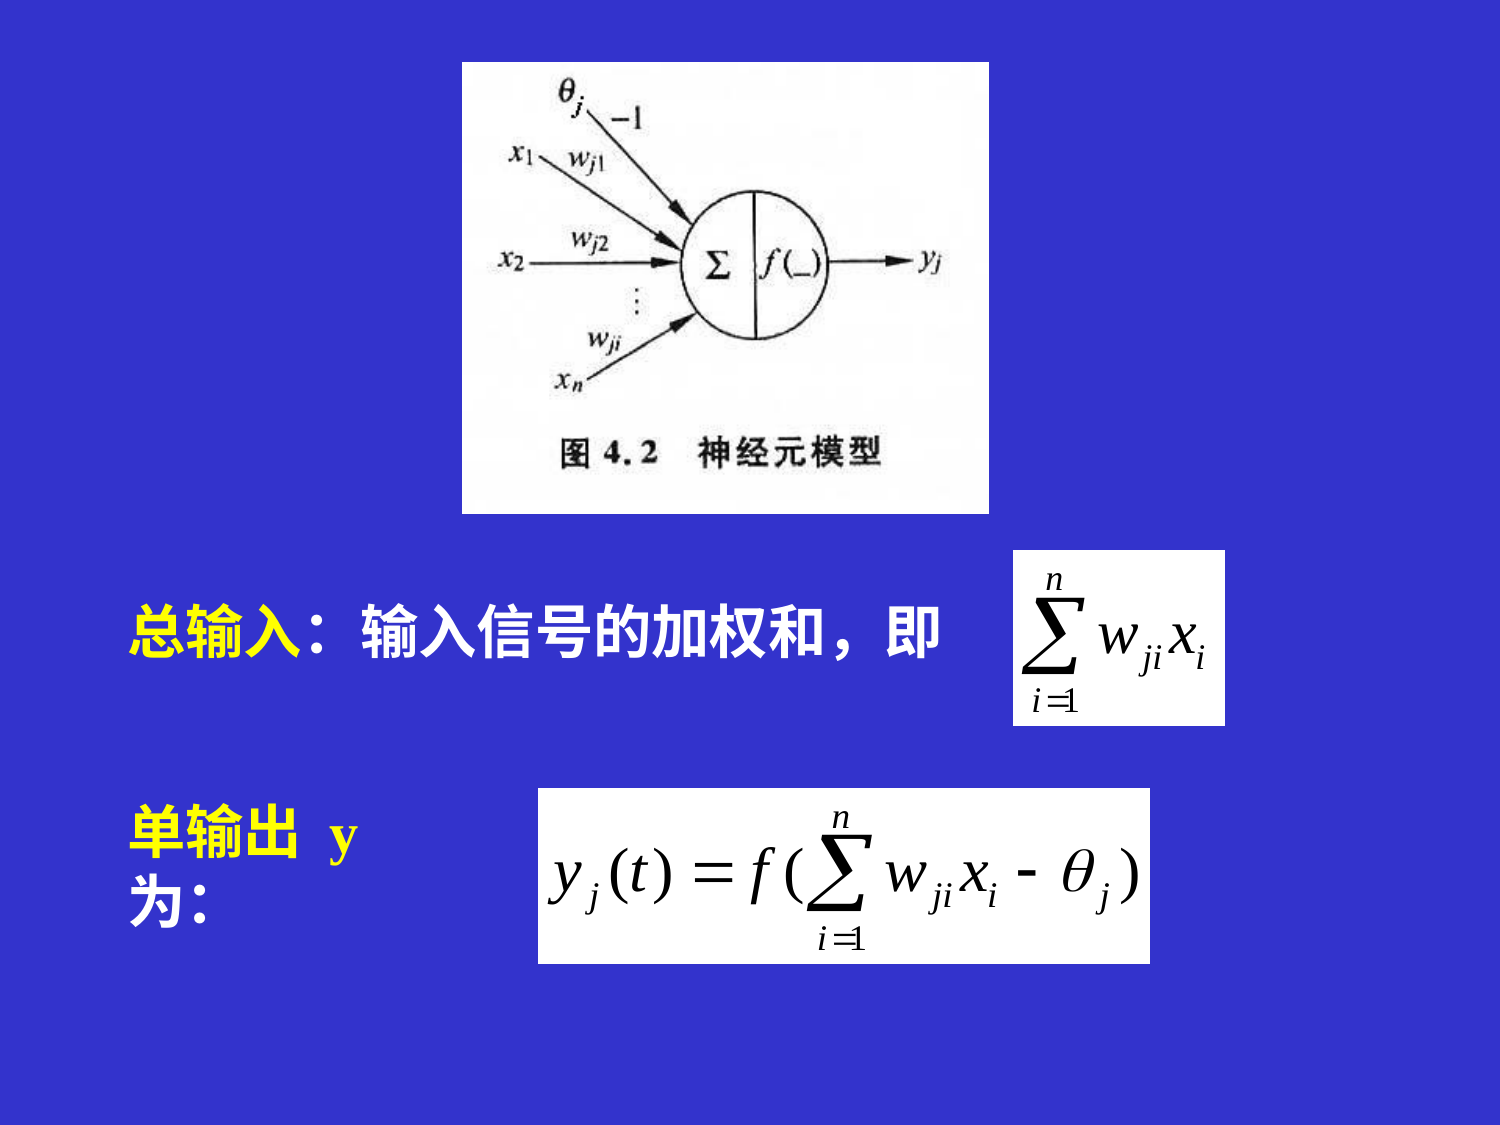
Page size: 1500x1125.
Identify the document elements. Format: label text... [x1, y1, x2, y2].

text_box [537, 787, 1151, 965]
text_box 单输出 y 为： [112, 787, 513, 943]
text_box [1012, 549, 1226, 727]
picture [462, 62, 990, 515]
text_box 总输入：输入信号的加权和，即 [112, 587, 975, 673]
